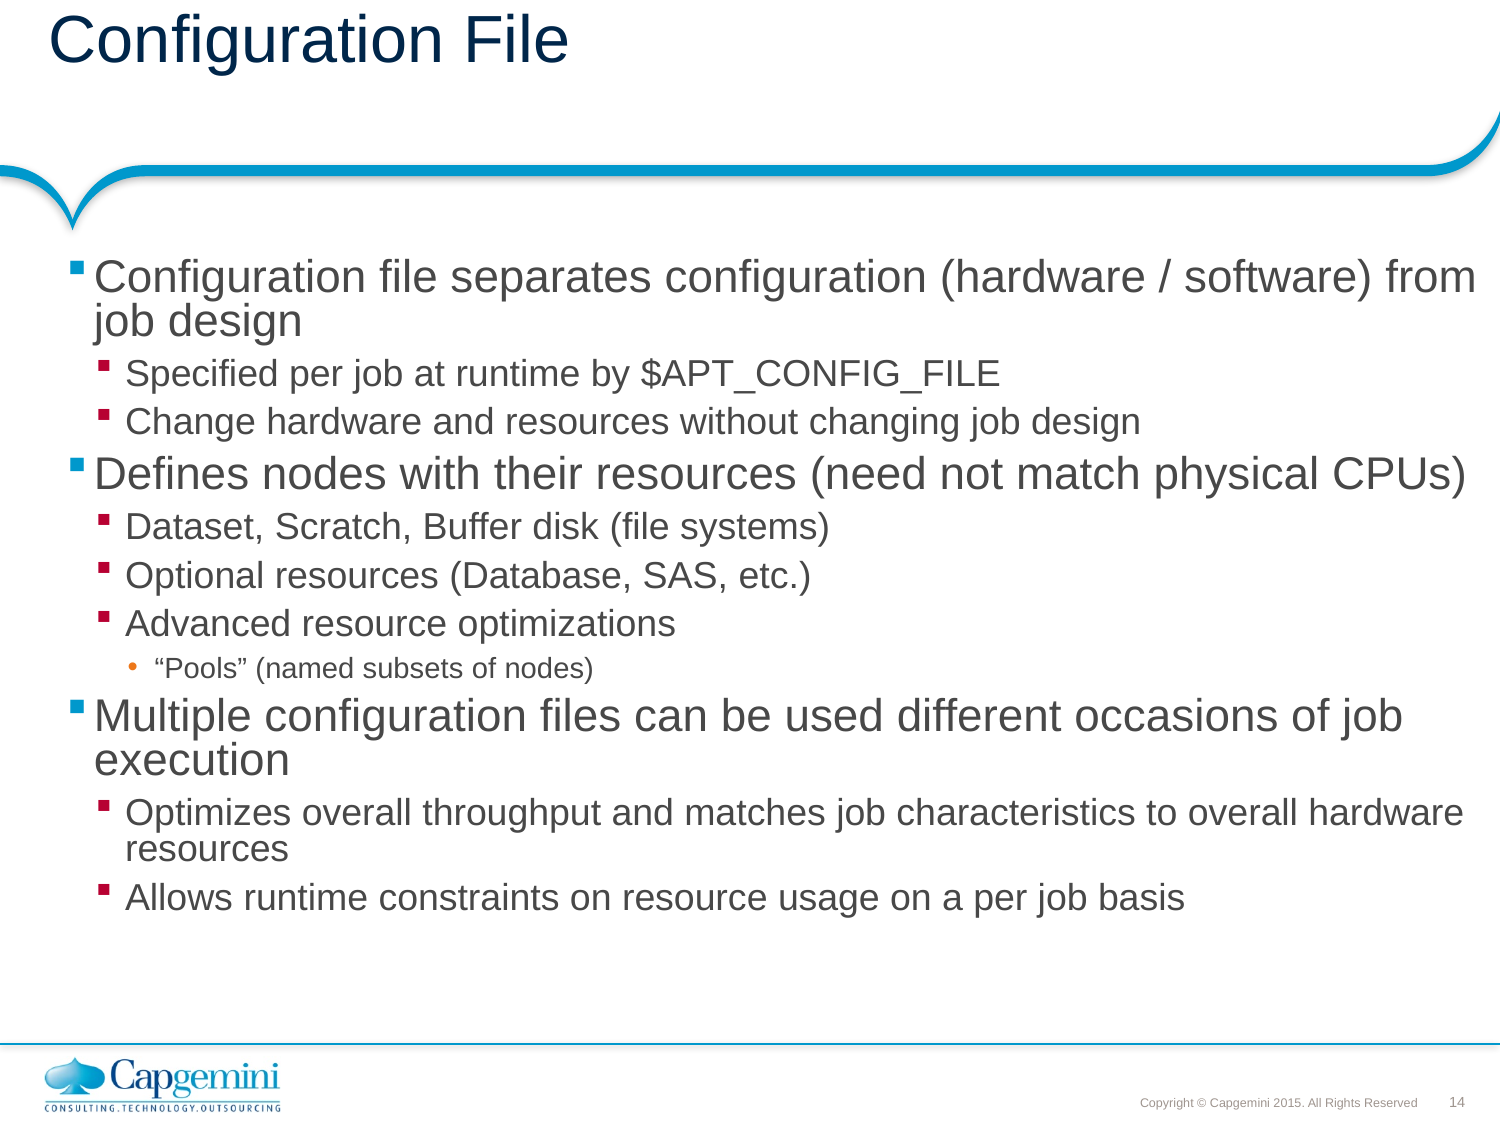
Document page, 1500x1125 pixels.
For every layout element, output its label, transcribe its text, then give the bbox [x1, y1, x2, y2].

picture [44, 1056, 281, 1113]
title Configuration File [0, 0, 1500, 165]
list Configuration file separates configuration (hardware / software) from job design Specified per job at runtime by $APT_CONFIG_FILE Change hardware and resources without changing job design Defines nodes with their resources (need not match physical CPUs) Dataset, Scratch, Buffer disk (file systems) Optional resources (Database, SAS, etc.) Advanced resource optimizations “Pools” (named subsets of nodes) Multiple configuration files can be used different occasions of job execution Optimizes overall throughput and matches job characteristics to overall hardware resources Allows runtime constraints on resource usage on a per job basis [48, 245, 1500, 1007]
